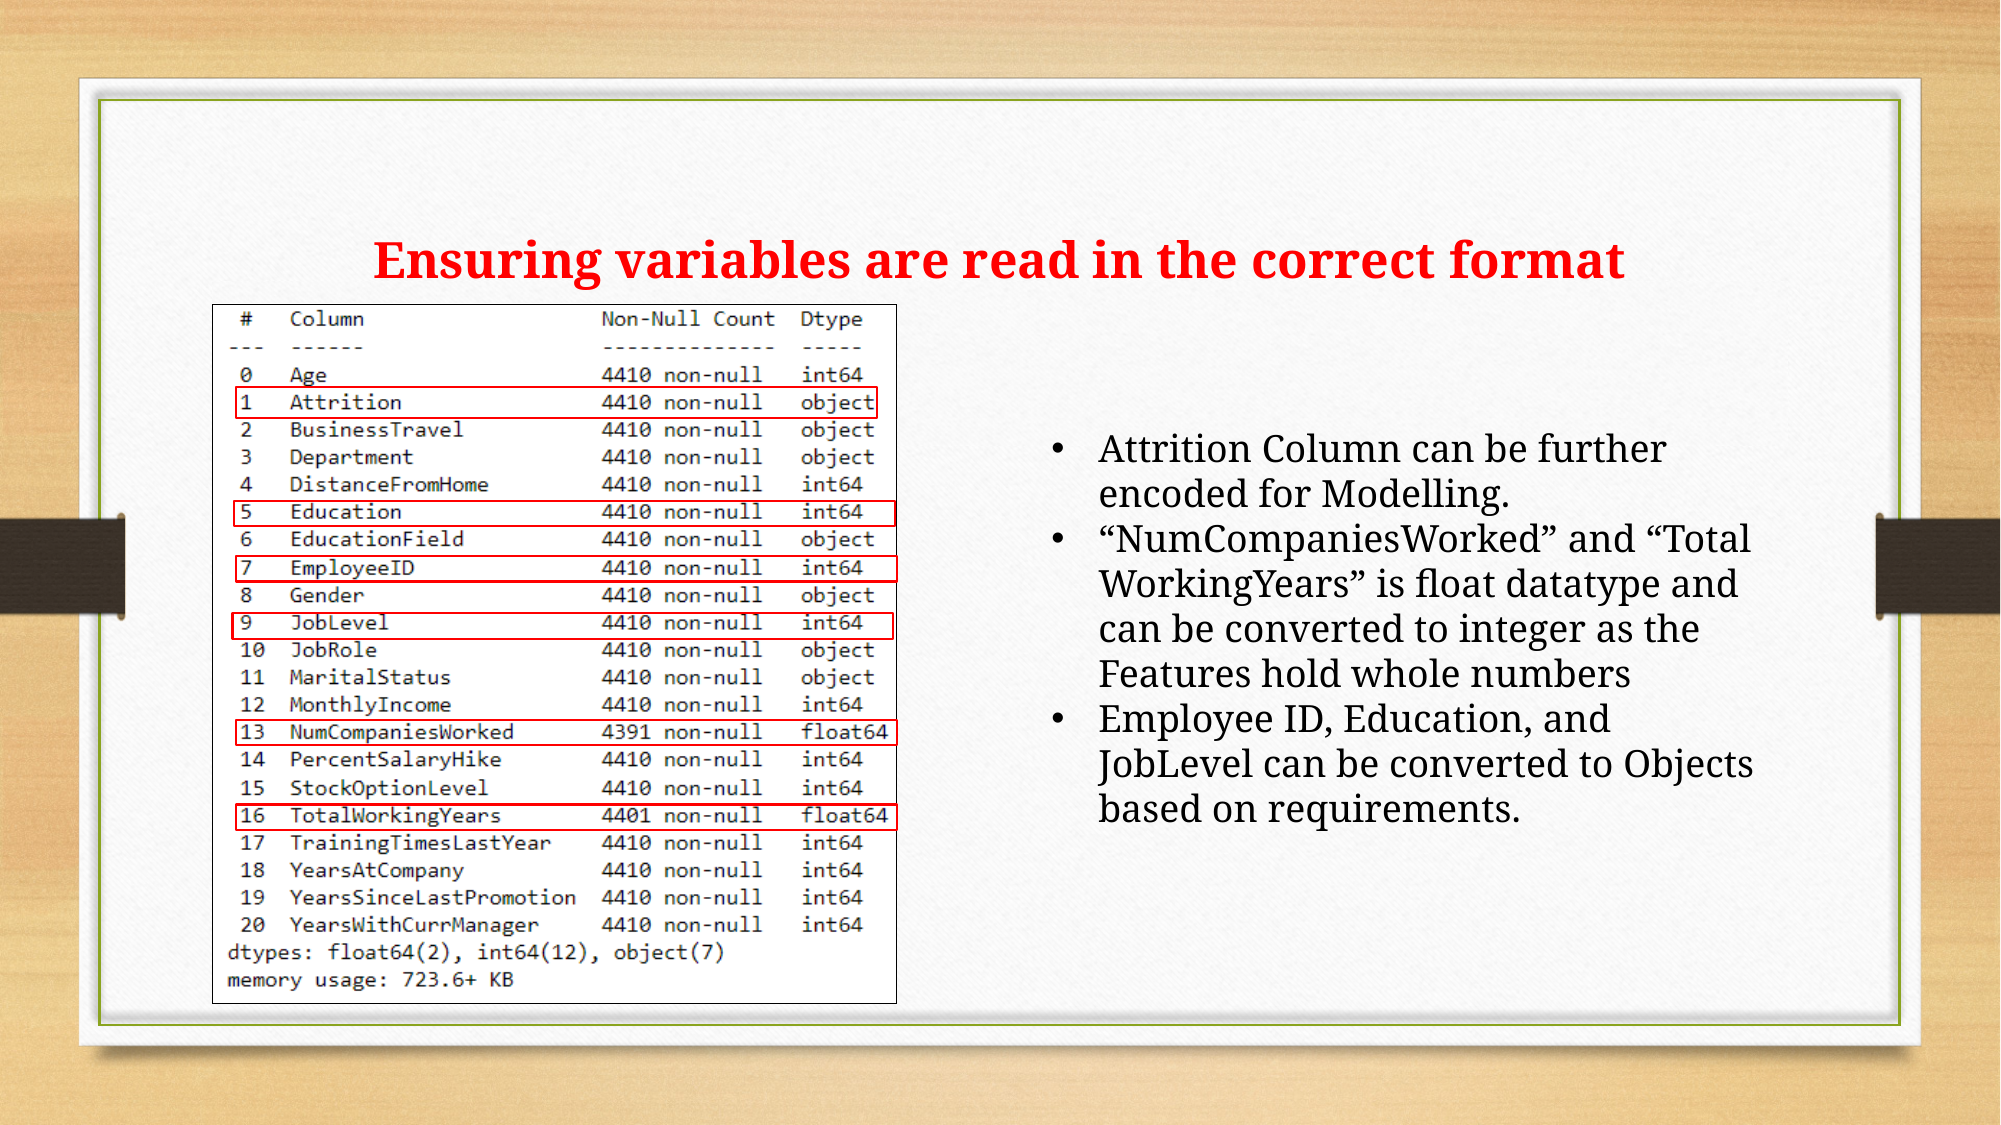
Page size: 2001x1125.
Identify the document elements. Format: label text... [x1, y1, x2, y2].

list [212, 303, 897, 1005]
text_box Attrition Column can be further encoded for Modelling. “NumCompaniesWorked” and “Total WorkingYears” is float datatype and can be converted to integer as the Features hold whole numbers Employee ID, Education, and JobLevel can be converted to Objects based on requirements. [1036, 446, 1788, 838]
picture [0, 0, 2001, 1125]
title Ensuring variables are read in the correct format [212, 190, 1788, 271]
